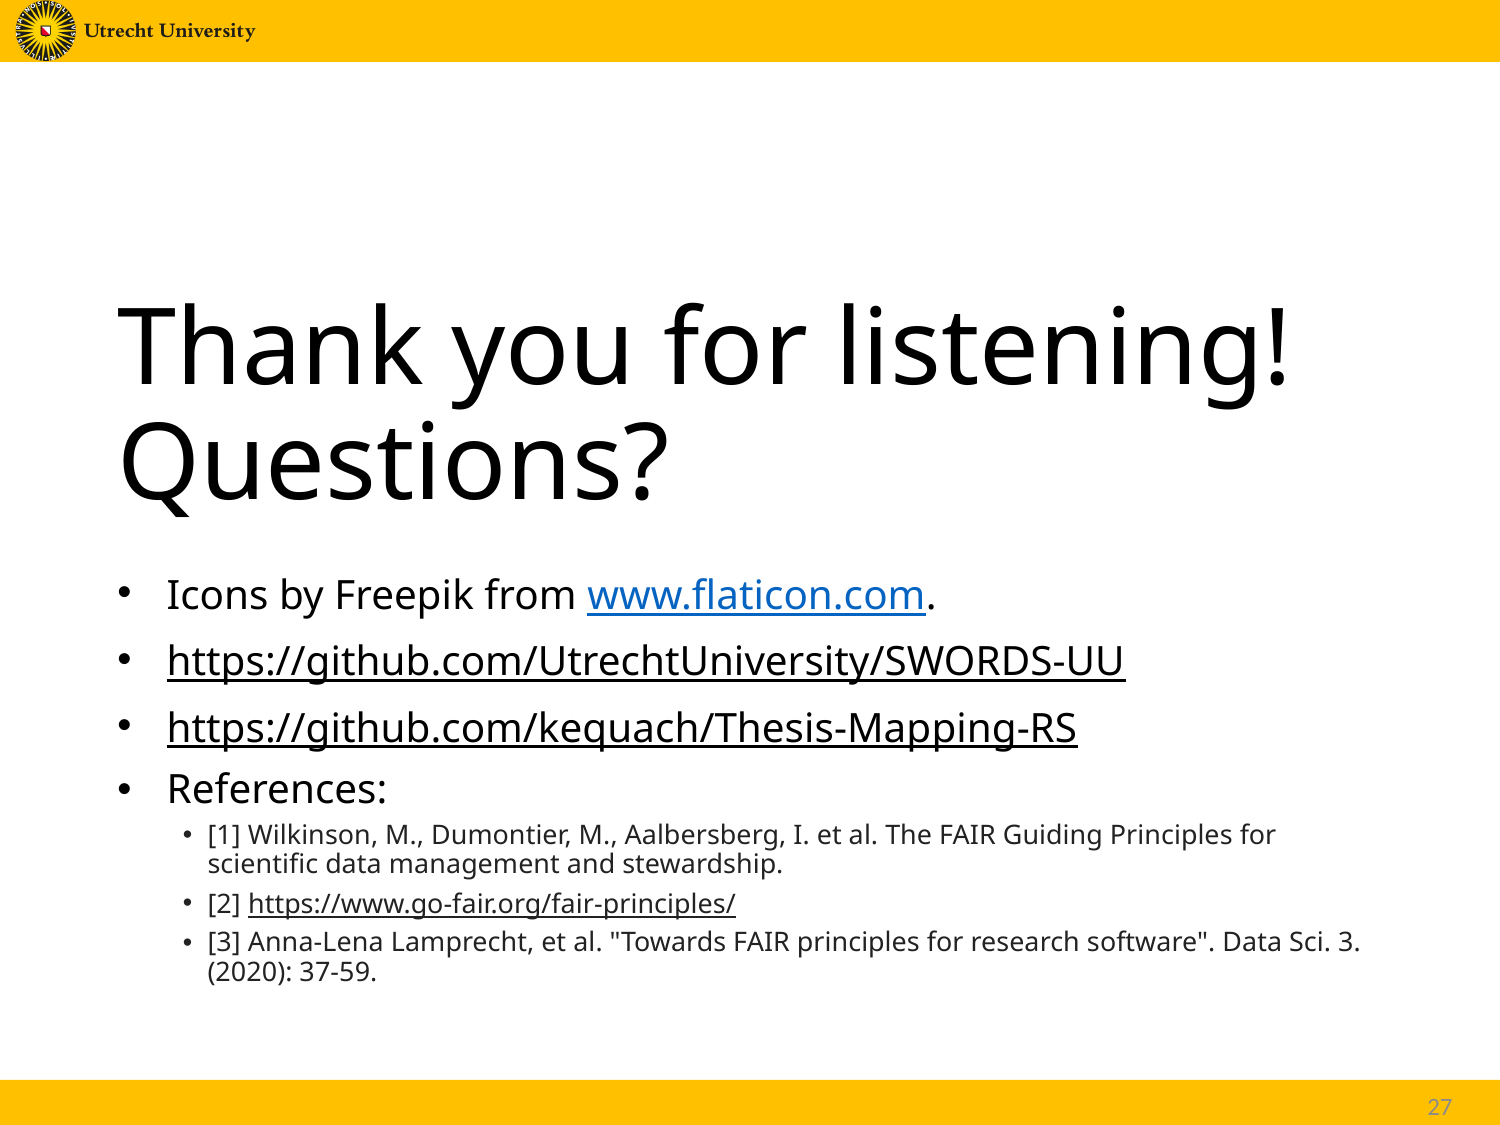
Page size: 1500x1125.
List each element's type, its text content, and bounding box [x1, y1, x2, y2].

picture [0, 0, 326, 101]
slide_number 27 [1130, 1075, 1468, 1125]
title Thank you for listening! Questions? [102, 280, 1397, 530]
list Icons by Freepik from www.flaticon.com. https://github.com/UtrechtUniversity/SWORDS-UU https://github.com/kequach/Thesis-Mapping-RS References: [1] Wilkinson, M., Dumontier, M., Aalbersberg, I. et al. The FAIR Guiding Principles for scientific data management and stewardship. [2] https://www.go-fair.org/fair-principles/ [3] Anna-Lena Lamprecht, et al. "Towards FAIR principles for research software". Data Sci. 3. (2020): 37-59. [102, 562, 1397, 999]
